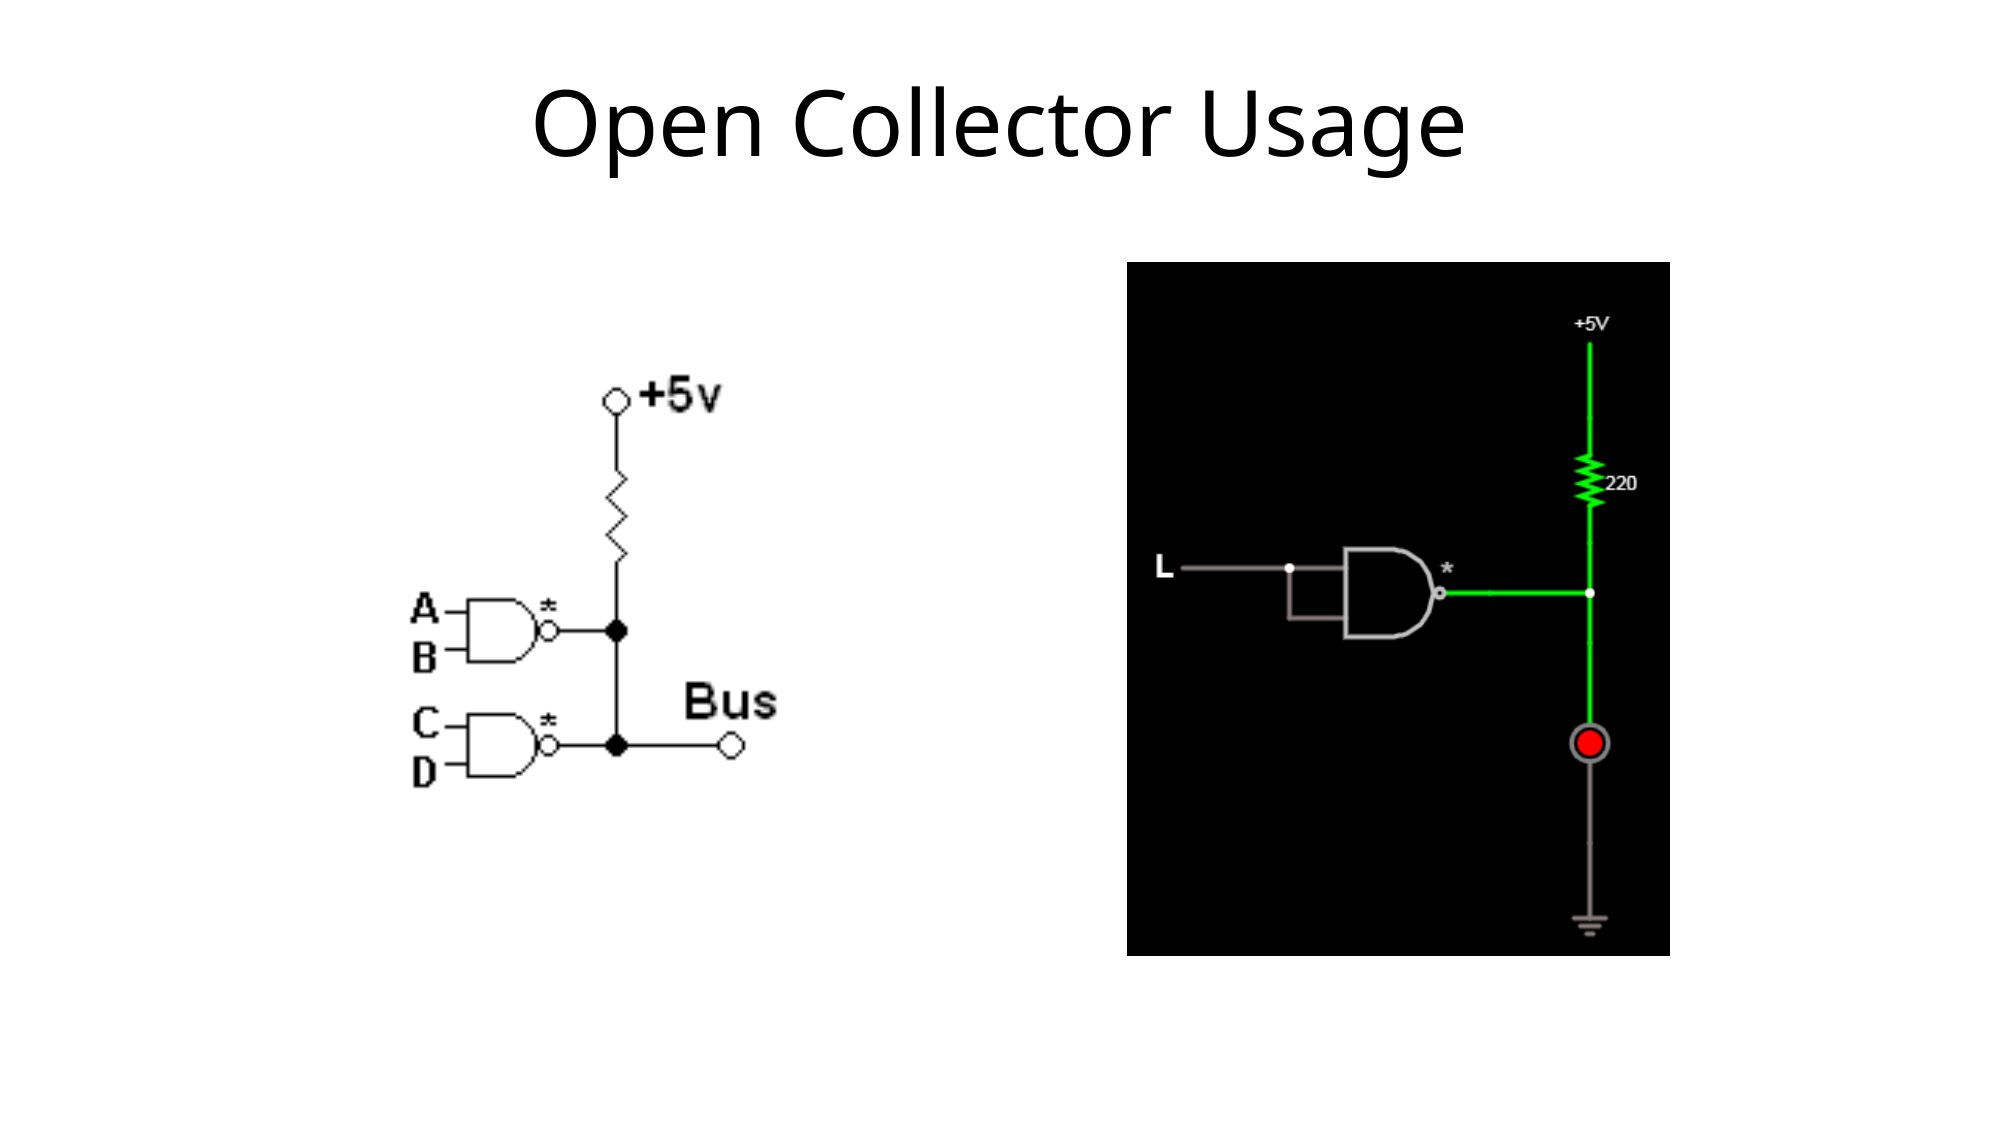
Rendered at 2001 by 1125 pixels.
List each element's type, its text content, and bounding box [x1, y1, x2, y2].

picture [1127, 262, 1670, 957]
title Open Collector Usage [137, 59, 1863, 194]
picture [356, 333, 873, 841]
